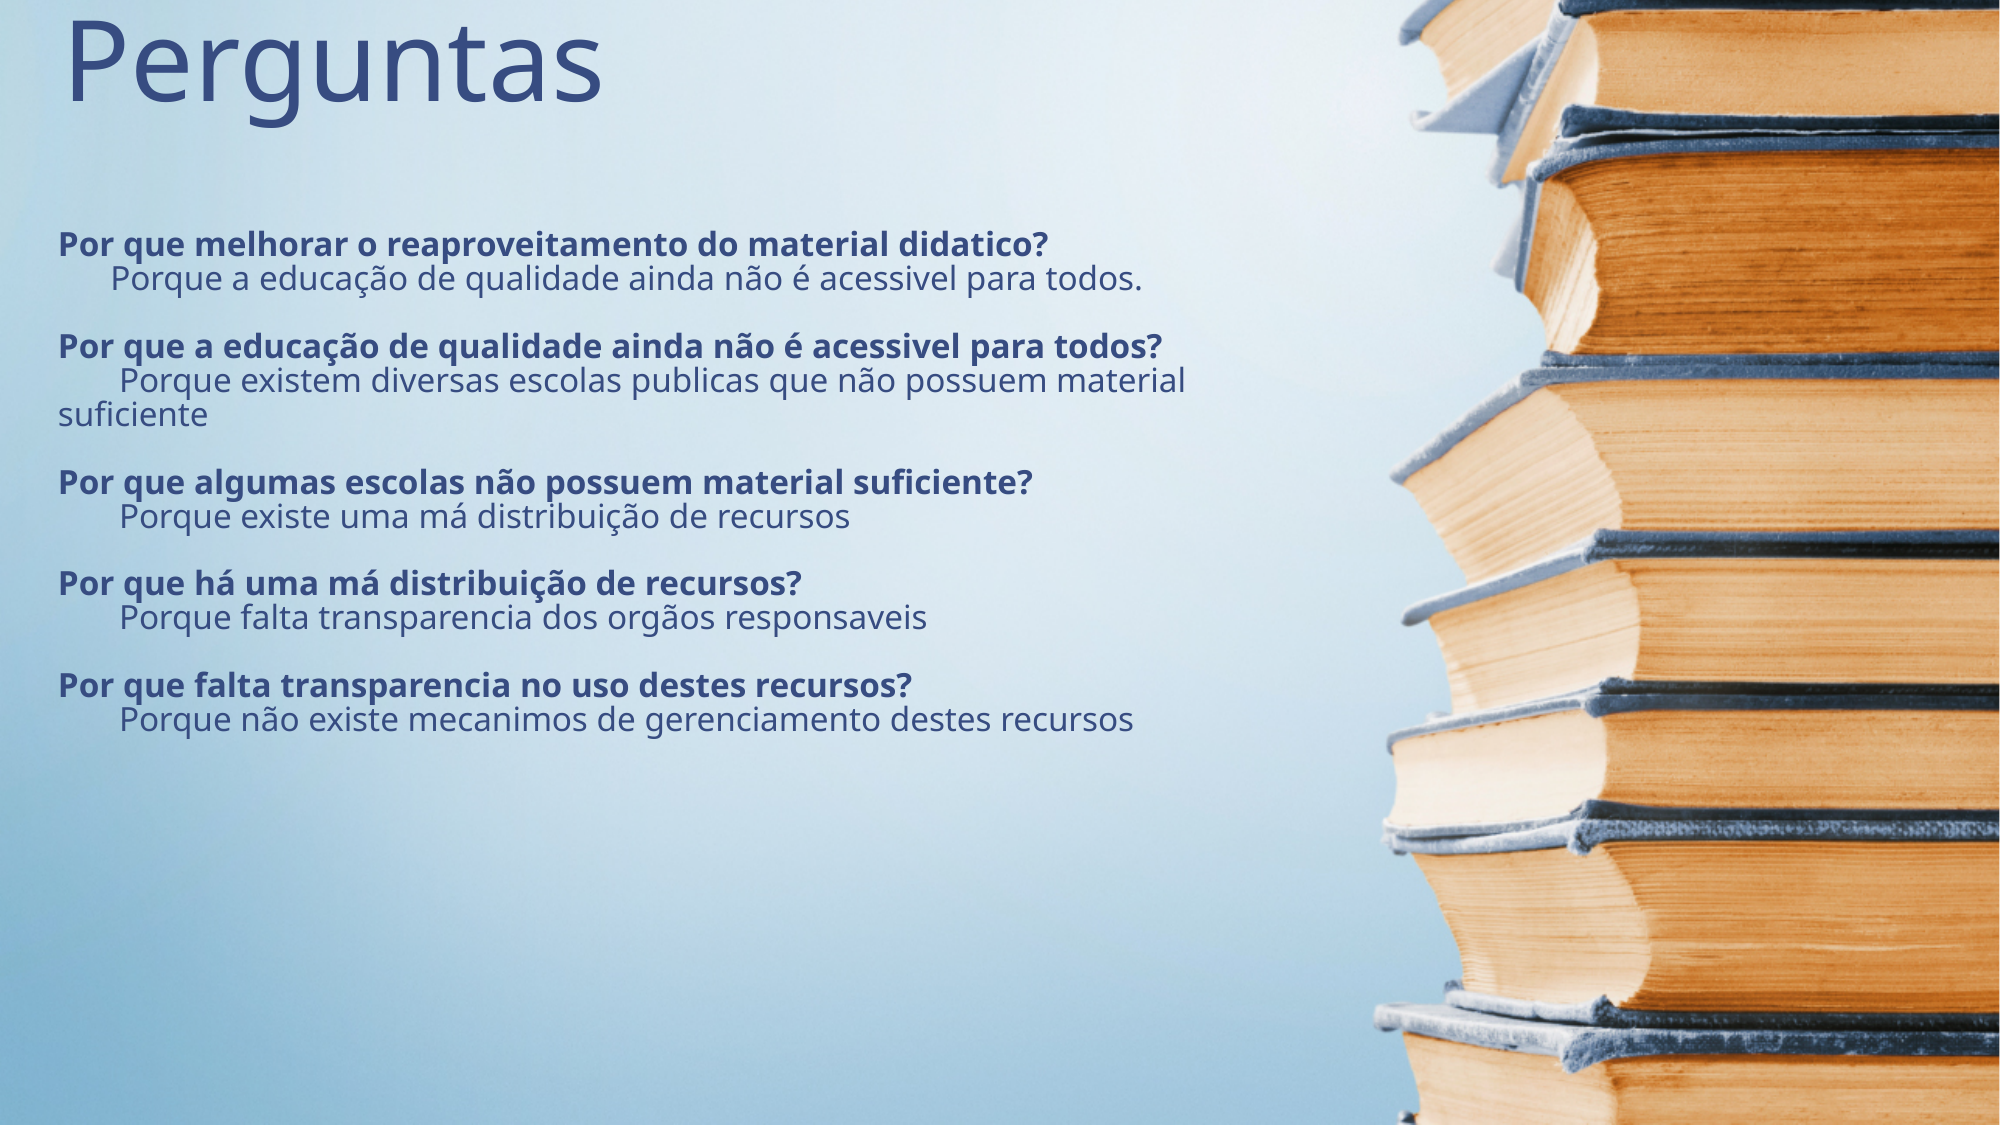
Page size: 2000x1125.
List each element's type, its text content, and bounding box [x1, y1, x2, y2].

picture [0, 0, 2000, 1125]
title Perguntas [42, 0, 1177, 149]
text_box Por que melhorar o reaproveitamento do material didatico? Porque a educação de qualidade ainda não é acessivel para todos. Por que a educação de qualidade ainda não é acessivel para todos? Porque existem diversas escolas publicas que não possuem material suficiente Por que algumas escolas não possuem material suficiente? Porque existe uma má distribuição de recursos Por que há uma má distribuição de recursos? Porque falta transparencia dos orgãos responsaveis Por que falta transparencia no uso destes recursos? Porque não existe mecanimos de gerenciamento destes recursos [37, 219, 1354, 1071]
